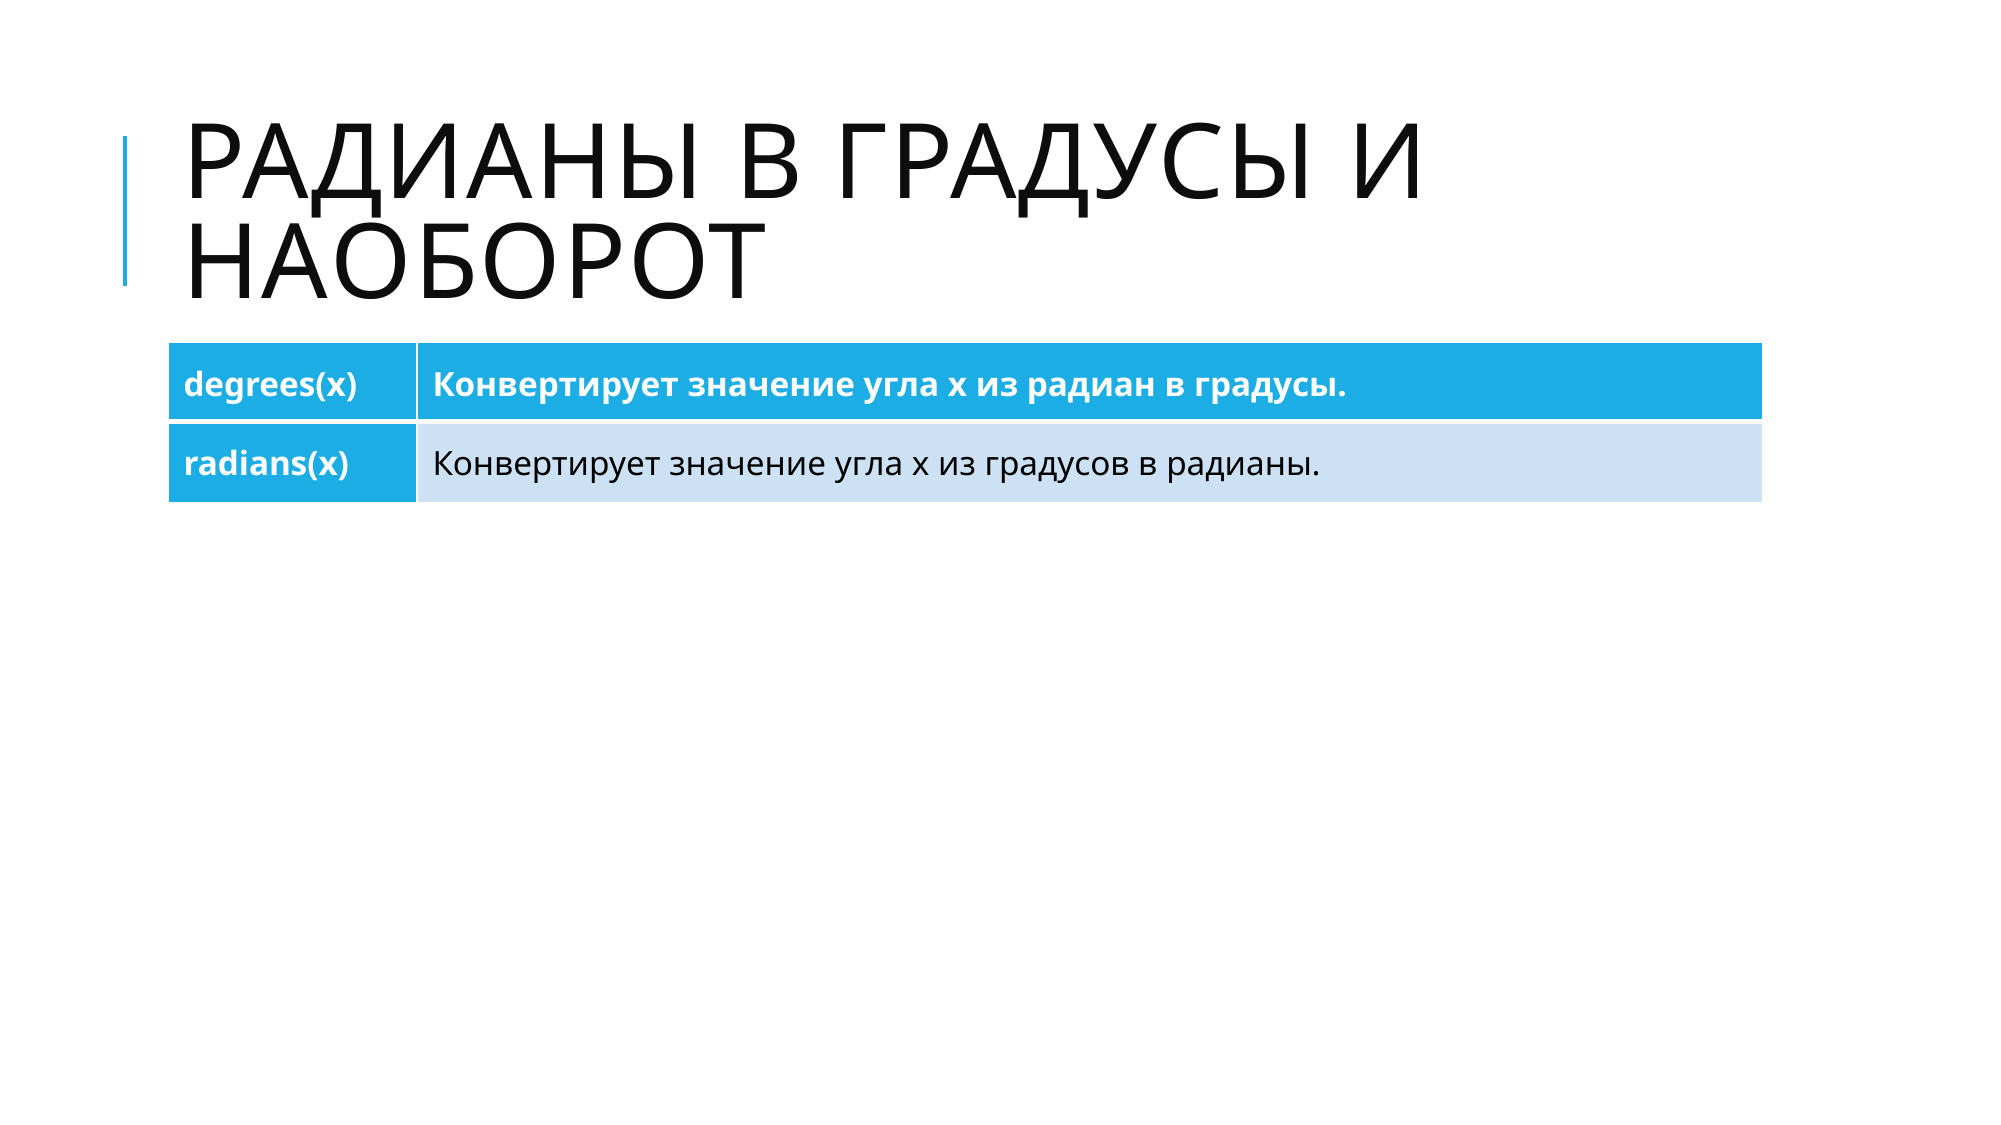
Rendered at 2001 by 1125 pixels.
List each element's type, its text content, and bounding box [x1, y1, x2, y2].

table_cell Конвертирует значение угла x из градусов в радианы. [418, 424, 1762, 502]
table_cell radians(x) [169, 424, 416, 502]
table_header Конвертирует значение угла x из радиан в градусы. [418, 343, 1762, 419]
table_header degrees(x) [169, 343, 416, 419]
title РАДИАНЫ В ГРАДУСЫ И НАОБОРОТ [168, 96, 1763, 341]
